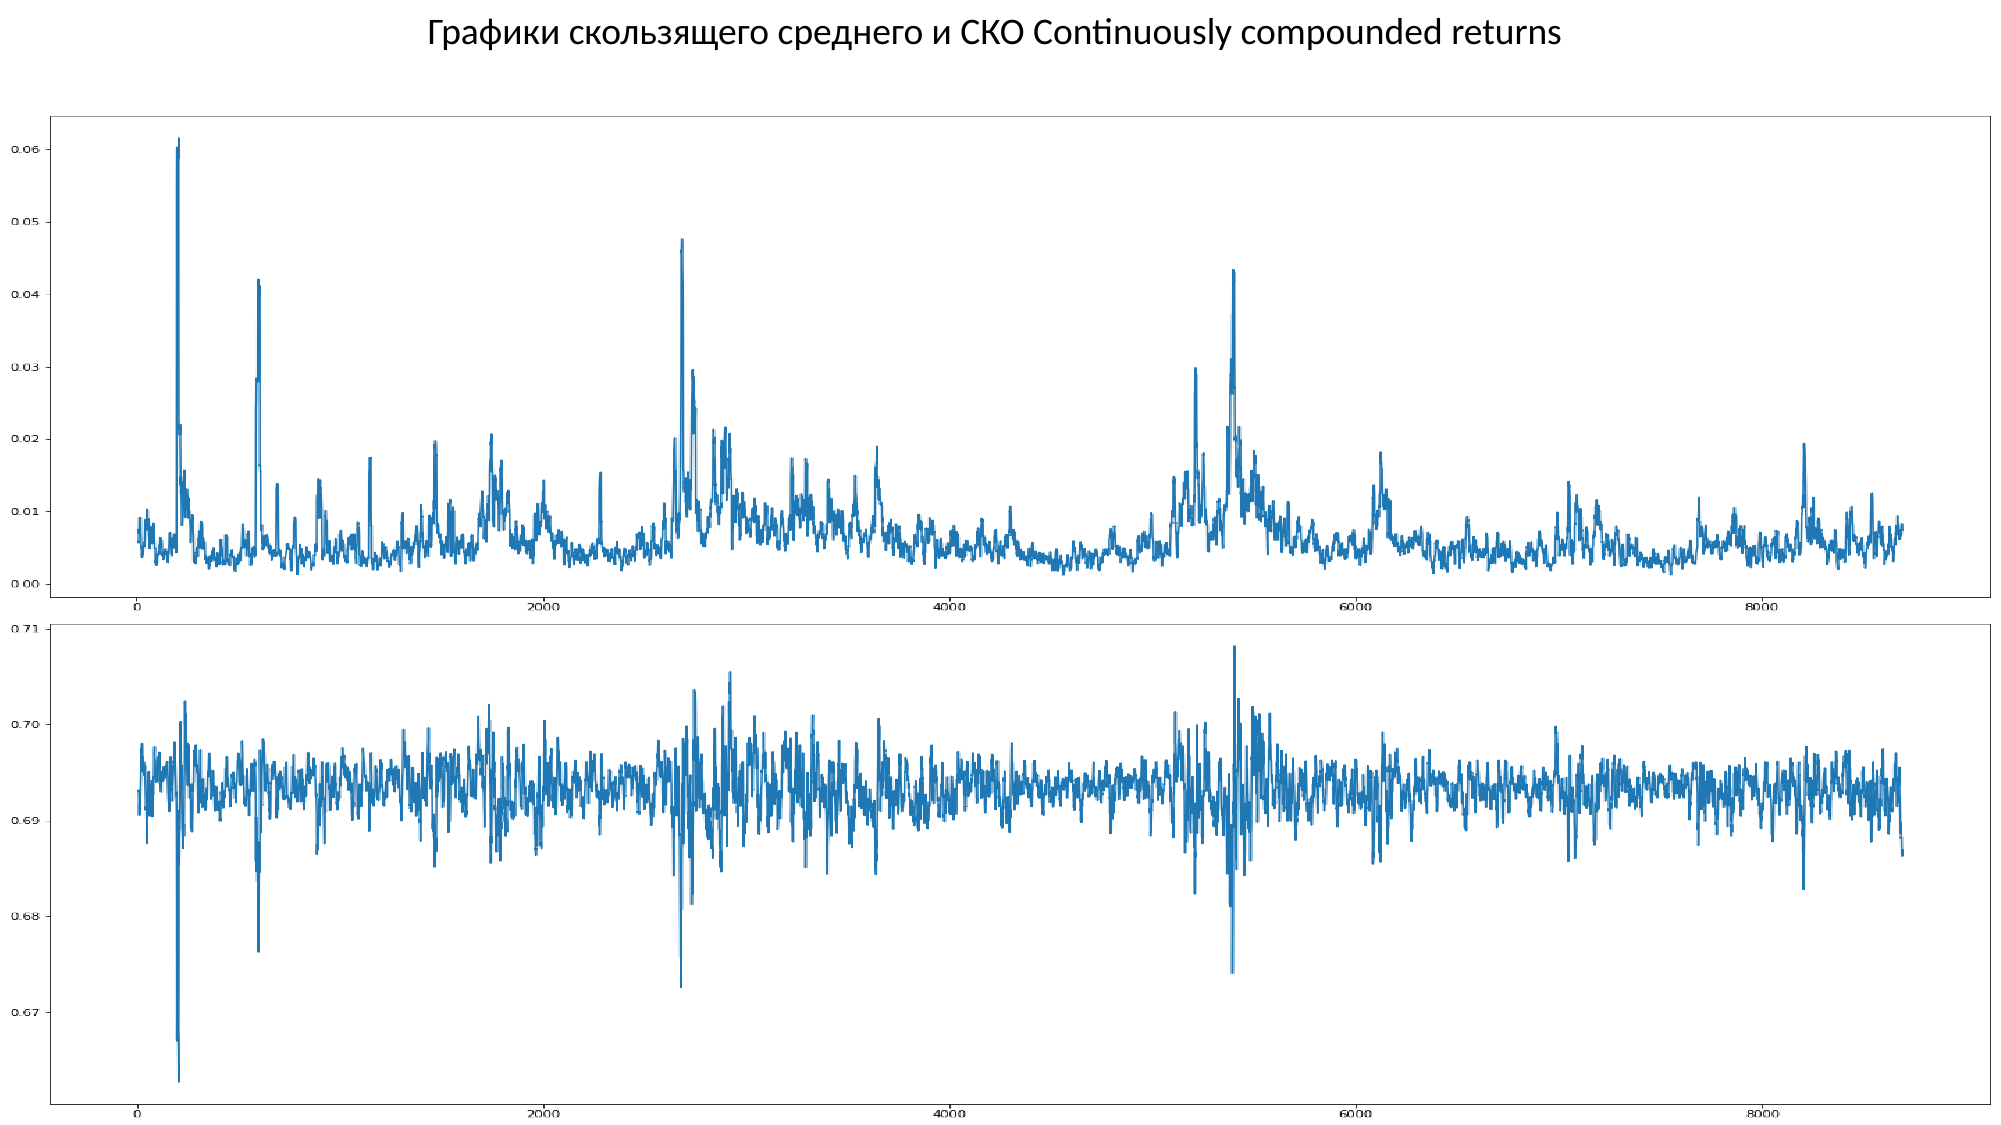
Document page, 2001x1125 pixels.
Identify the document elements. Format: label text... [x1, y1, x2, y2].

text_box Графики скользящего среднего и СКО Continuously compounded returns [413, 0, 1587, 60]
picture [0, 109, 2000, 1125]
